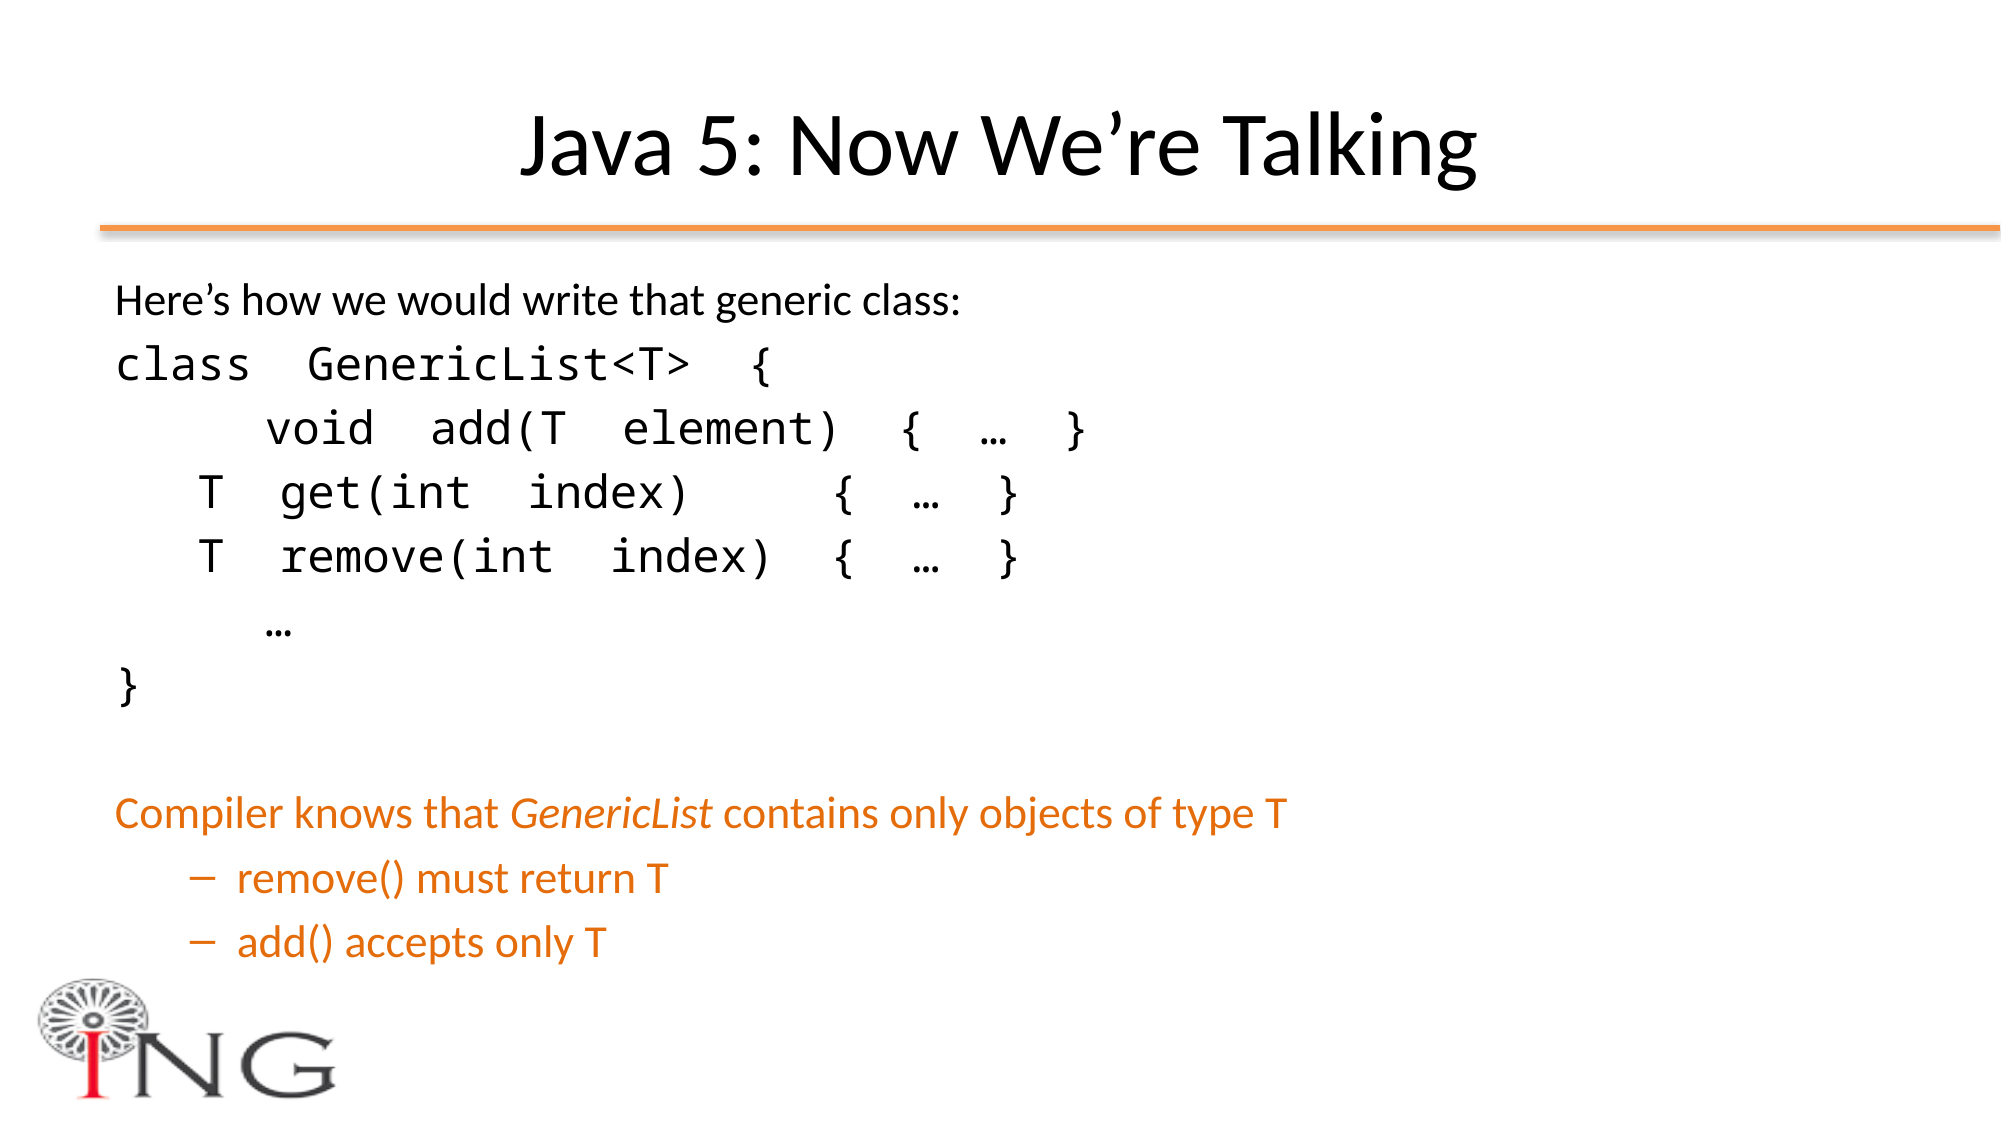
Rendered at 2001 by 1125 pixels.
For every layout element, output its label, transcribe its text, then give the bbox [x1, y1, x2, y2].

title Java 5: Now We’re Talking [99, 45, 1900, 233]
list Here’s how we would write that generic class: class GenericList<T> { void add(T element) { … } T get(int index) { … } T remove(int index) { … } … } Compiler knows that GenericList contains only objects of type T remove() must return T add() accepts only T [99, 262, 1900, 1005]
picture [5, 956, 375, 1125]
